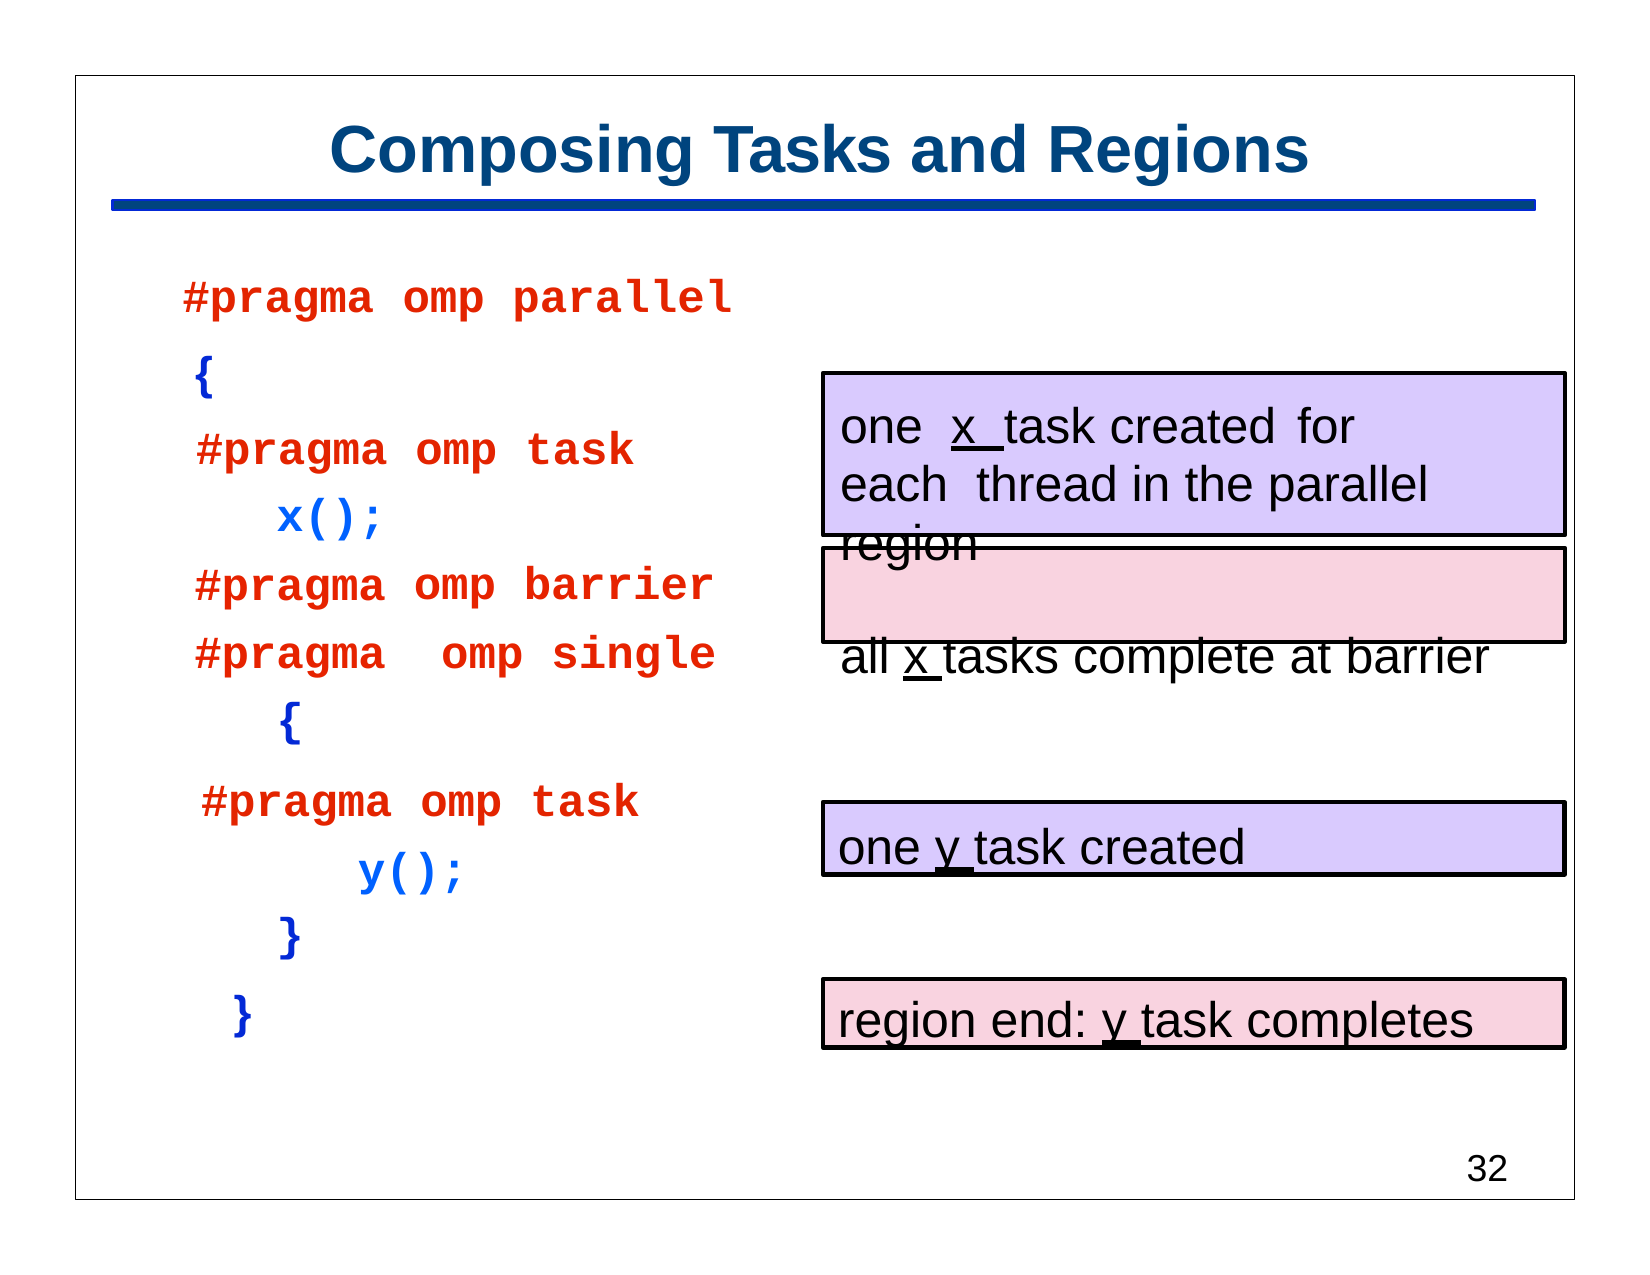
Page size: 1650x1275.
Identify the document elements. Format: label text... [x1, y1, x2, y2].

slide_number 32 [1462, 1149, 1513, 1275]
text_box [75, 75, 1575, 1200]
